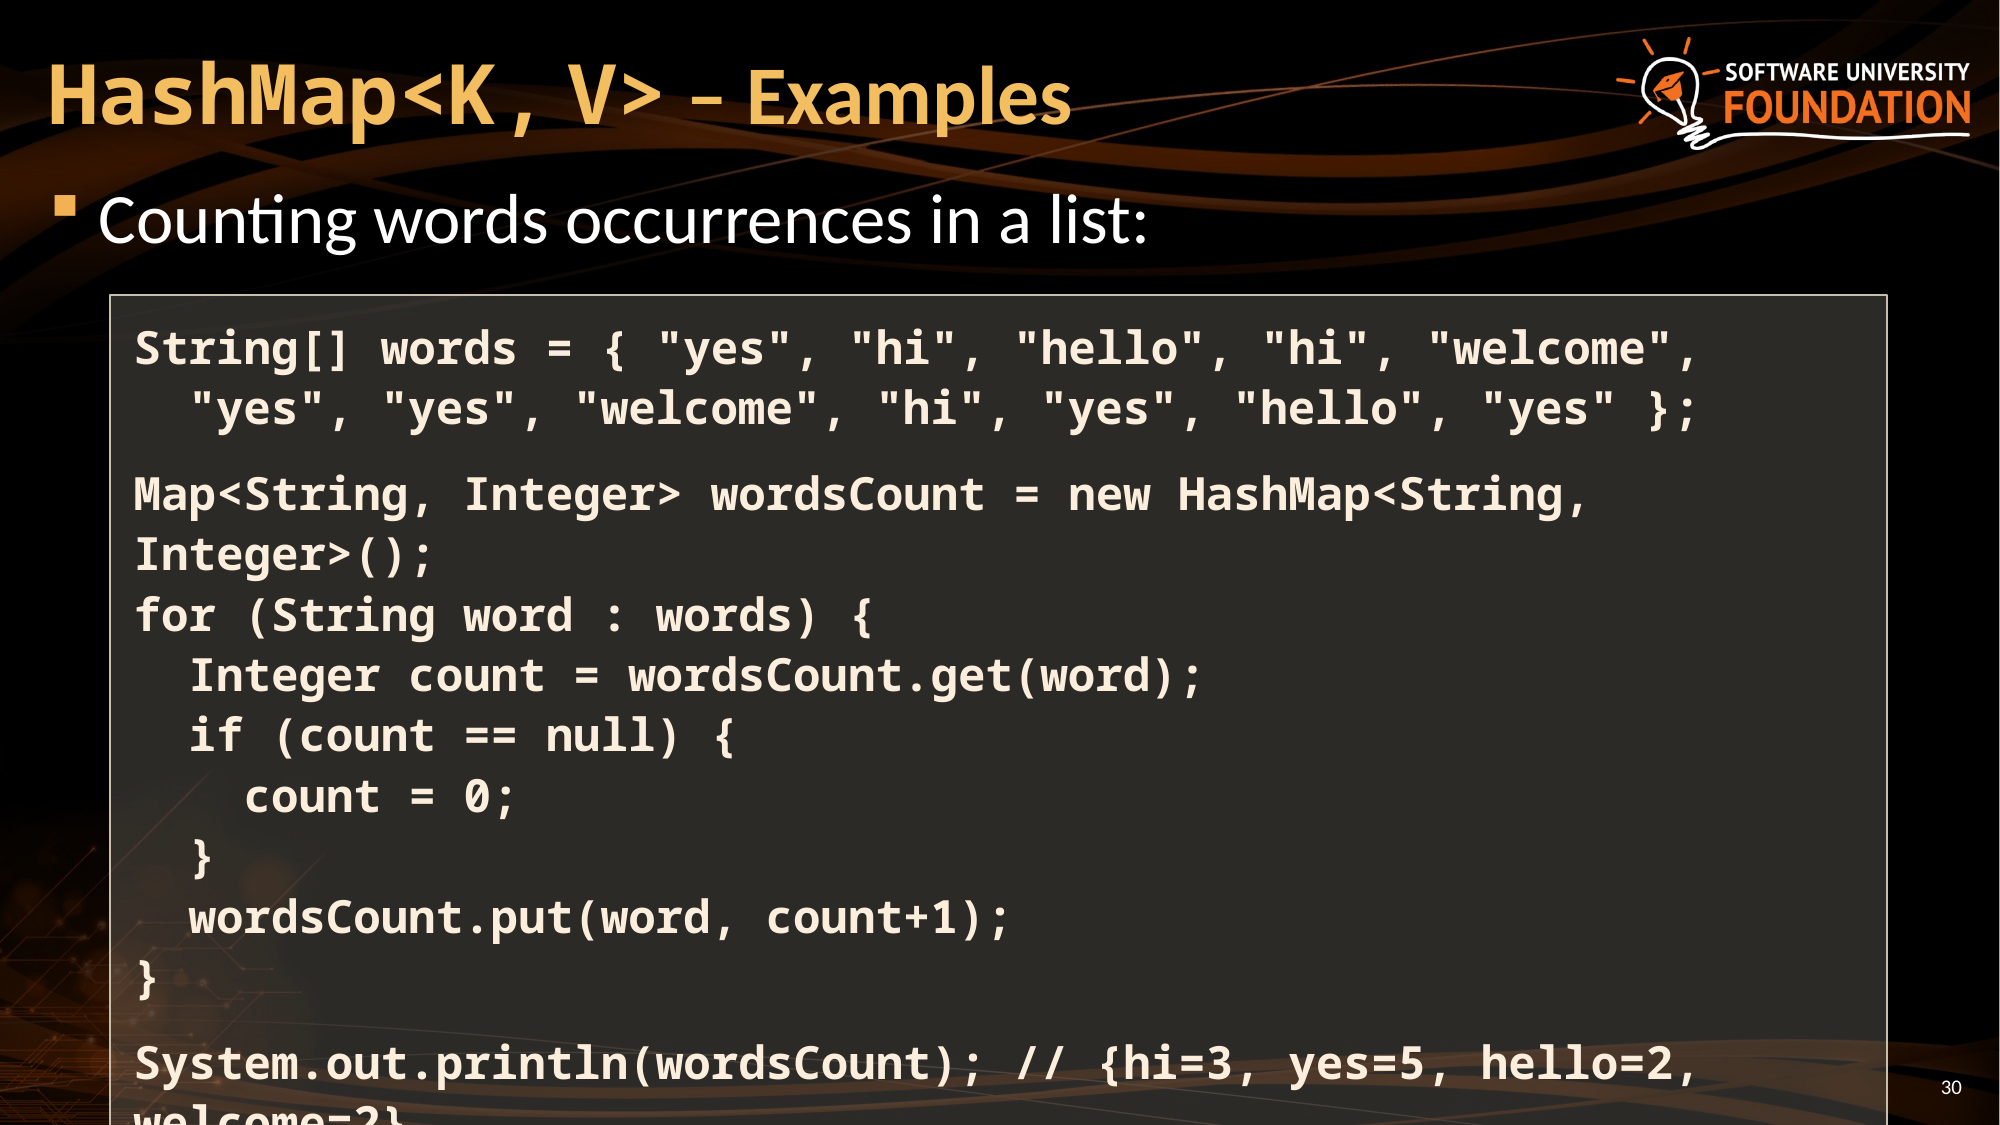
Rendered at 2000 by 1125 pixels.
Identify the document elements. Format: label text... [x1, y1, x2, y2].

list Counting words occurrences in a list: [31, 162, 1968, 1077]
slide_number 30 [1897, 1077, 1968, 1103]
text_box String[] words = { "yes", "hi", "hello", "hi", "welcome", "yes", "yes", "welcome", "hi", "yes", "hello", "yes" }; Map<String, Integer> wordsCount = new HashMap<String, Integer>(); for (String word : words) { Integer count = wordsCount.get(word); if (count == null) { count = 0; } wordsCount.put(word, count+1); } System.out.println(wordsCount); // {hi=3, yes=5, hello=2, welcome=2} [109, 295, 1888, 1125]
title HashMap<K, V> – Examples [30, 6, 1602, 189]
picture [0, 0, 2000, 1125]
